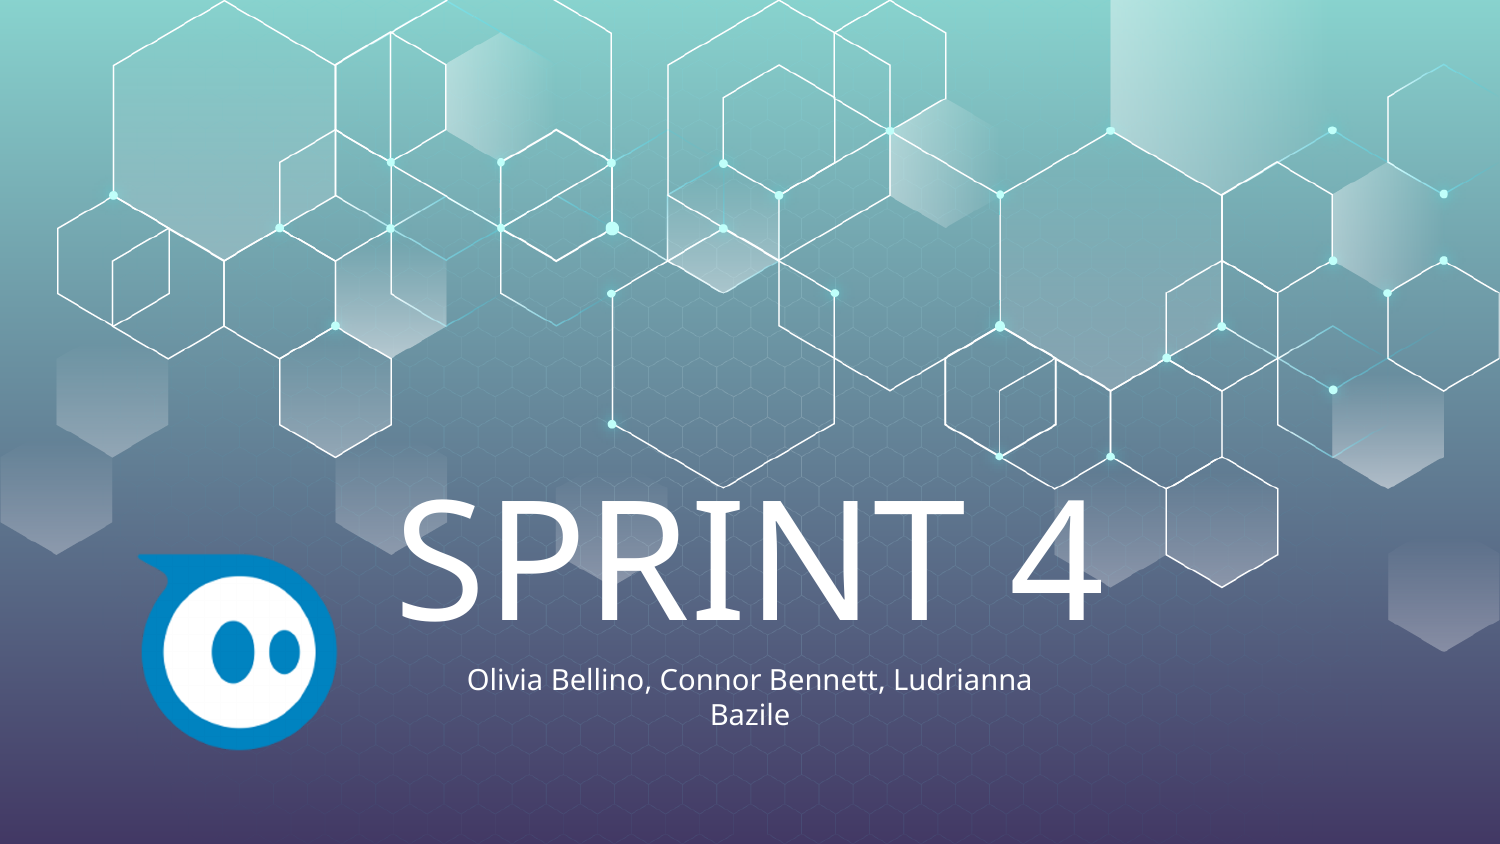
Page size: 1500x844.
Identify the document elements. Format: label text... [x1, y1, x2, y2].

title SPRINT 4 [532, 558, 1275, 669]
subtitle Olivia Bellino, Connor Bennett, Ludrianna Bazile [532, 646, 1049, 757]
picture [0, 0, 1500, 844]
